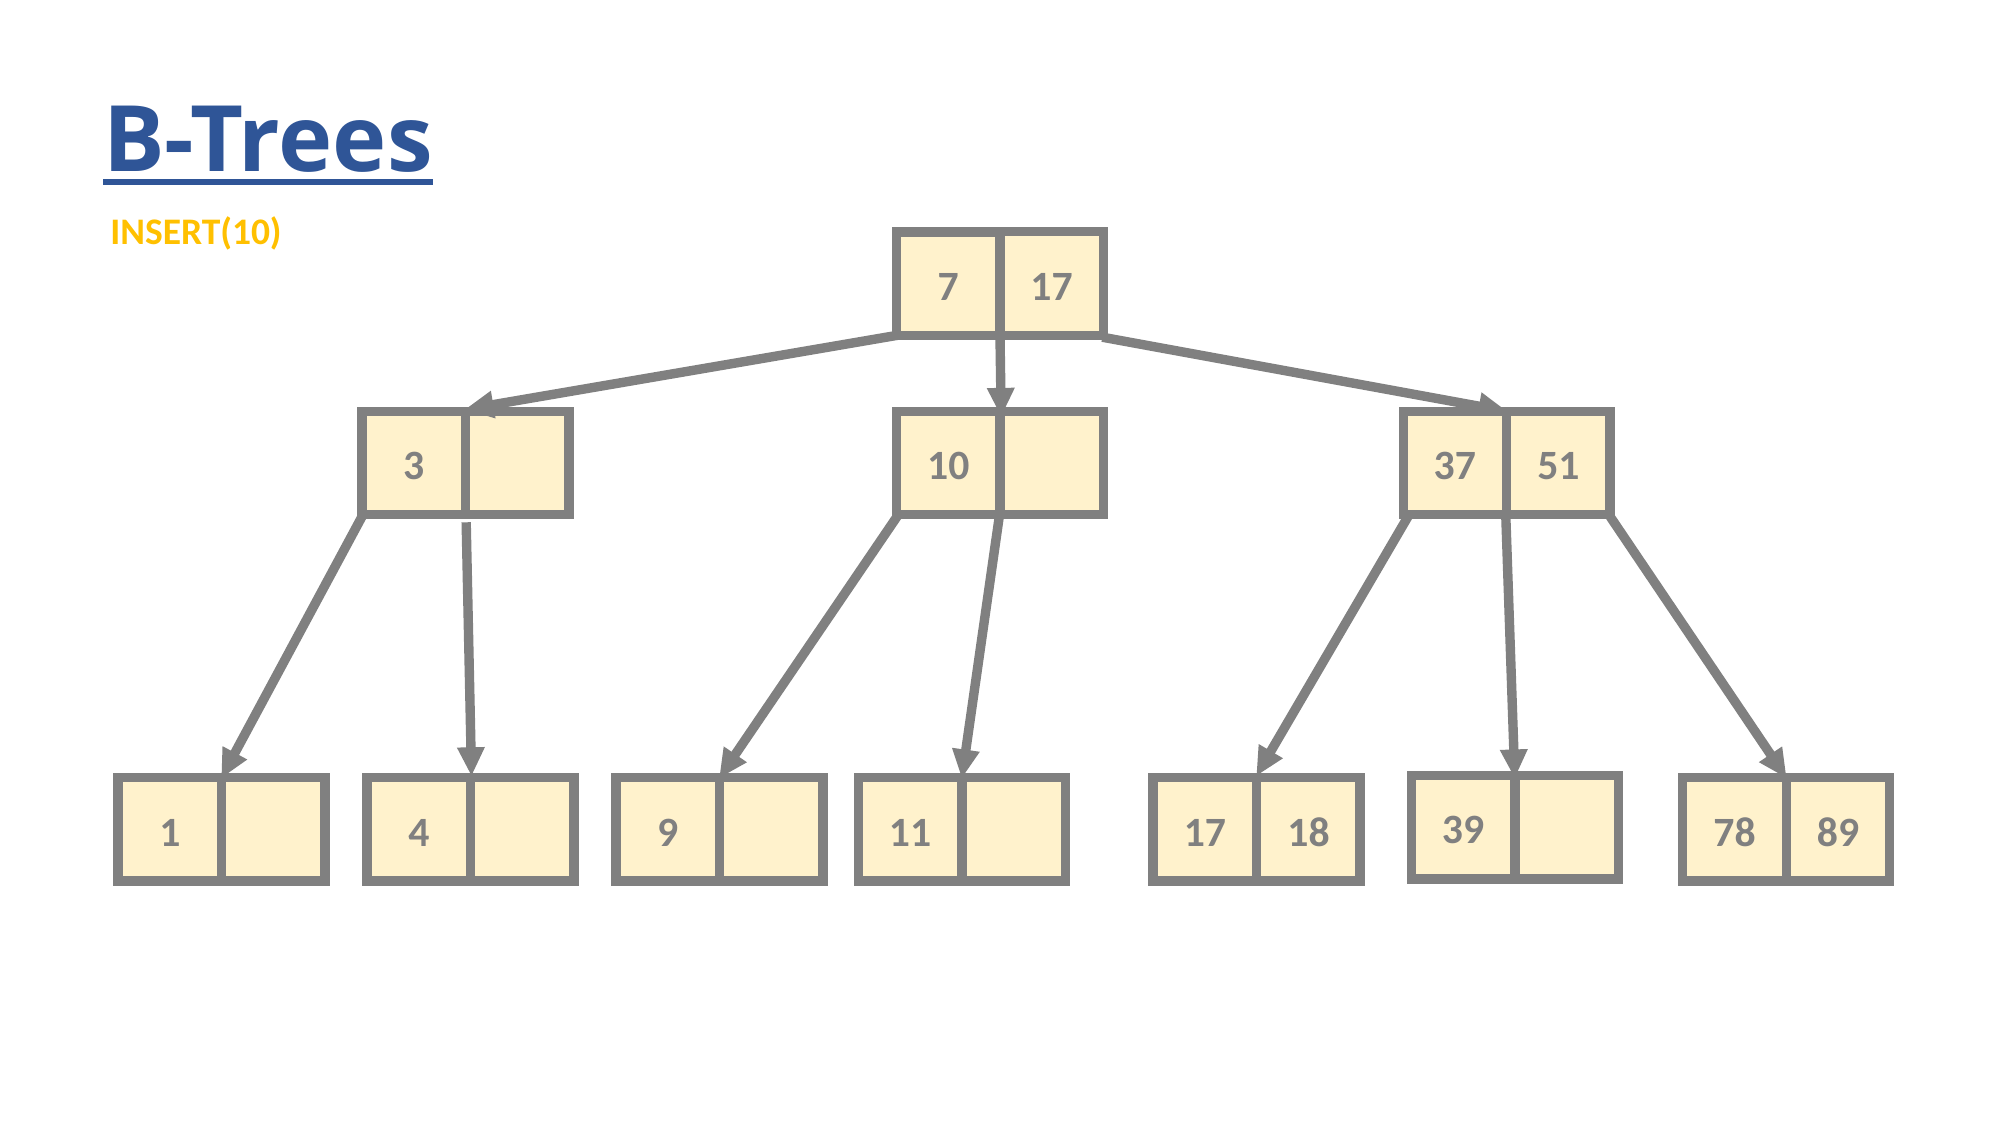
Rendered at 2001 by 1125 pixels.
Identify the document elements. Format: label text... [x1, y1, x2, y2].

text_box 10 [895, 410, 999, 516]
text_box 17 [999, 231, 1104, 336]
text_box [1610, 516, 1787, 778]
text_box INSERT(10) [95, 199, 297, 259]
text_box 89 [1785, 777, 1891, 882]
text_box 9 [615, 777, 718, 882]
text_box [1256, 514, 1410, 776]
text_box [961, 777, 1066, 882]
text_box [470, 777, 575, 882]
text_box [465, 335, 898, 410]
text_box 78 [1682, 778, 1785, 882]
text_box 7 [895, 231, 999, 337]
title B-Trees [88, 33, 1814, 251]
text_box [221, 778, 326, 882]
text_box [221, 516, 362, 778]
text_box [1514, 774, 1619, 880]
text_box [1505, 516, 1515, 778]
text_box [466, 522, 472, 776]
text_box [464, 410, 570, 516]
text_box 1 [117, 777, 221, 882]
text_box 37 [1402, 412, 1506, 516]
text_box 17 [1152, 777, 1256, 882]
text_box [719, 513, 900, 778]
text_box 18 [1256, 777, 1361, 882]
text_box [718, 777, 824, 882]
text_box 51 [1506, 410, 1611, 516]
text_box 11 [857, 777, 961, 882]
text_box 4 [366, 777, 470, 882]
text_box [961, 511, 1000, 778]
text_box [1102, 337, 1507, 412]
text_box [999, 410, 1104, 516]
text_box 39 [1410, 774, 1514, 880]
text_box 3 [361, 410, 464, 516]
